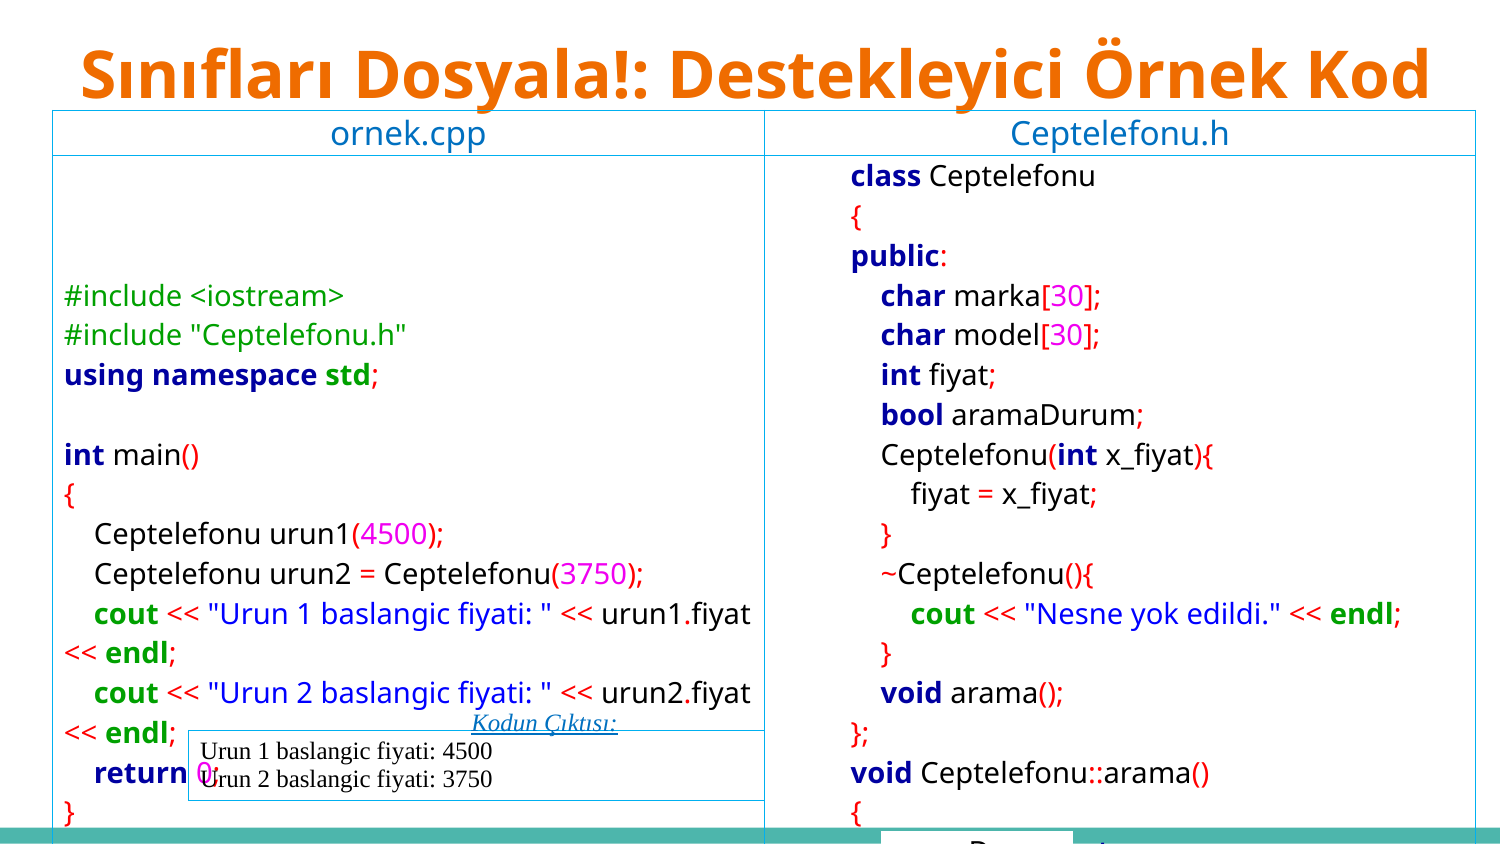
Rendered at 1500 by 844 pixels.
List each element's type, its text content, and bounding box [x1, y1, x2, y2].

table_header Urun 1 baslangic fiyati: 4500 Urun 2 baslangic fiyati: 3750 [189, 731, 456, 800]
table_header ornek.cpp [53, 111, 764, 155]
table_header Ceptelefonu.h [765, 111, 1475, 155]
table_cell class Ceptelefonu { public: char marka[30]; char model[30]; int fiyat; bool aramaDurum; Ceptelefonu(int x_fiyat){ fiyat = x_fiyat; } ~Ceptelefonu(){ cout << "Nesne yok edildi." << endl; } void arama(); }; void Ceptelefonu::arama() { aramaDurum = true; } [765, 156, 1475, 844]
table_cell #include <iostream> #include "Ceptelefonu.h" using namespace std; int main() { Ceptelefonu urun1(4500); Ceptelefonu urun2 = Ceptelefonu(3750); cout << "Urun 1 baslangic fiyati: " << urun1.fiyat << endl; cout << "Urun 2 baslangic fiyati: " << urun2.fiyat << endl; return 0; } [53, 156, 764, 844]
title Sınıfları Dosyala!: Destekleyici Örnek Kod [65, 17, 1464, 110]
text_box Kodun Çıktısı: [456, 602, 874, 844]
